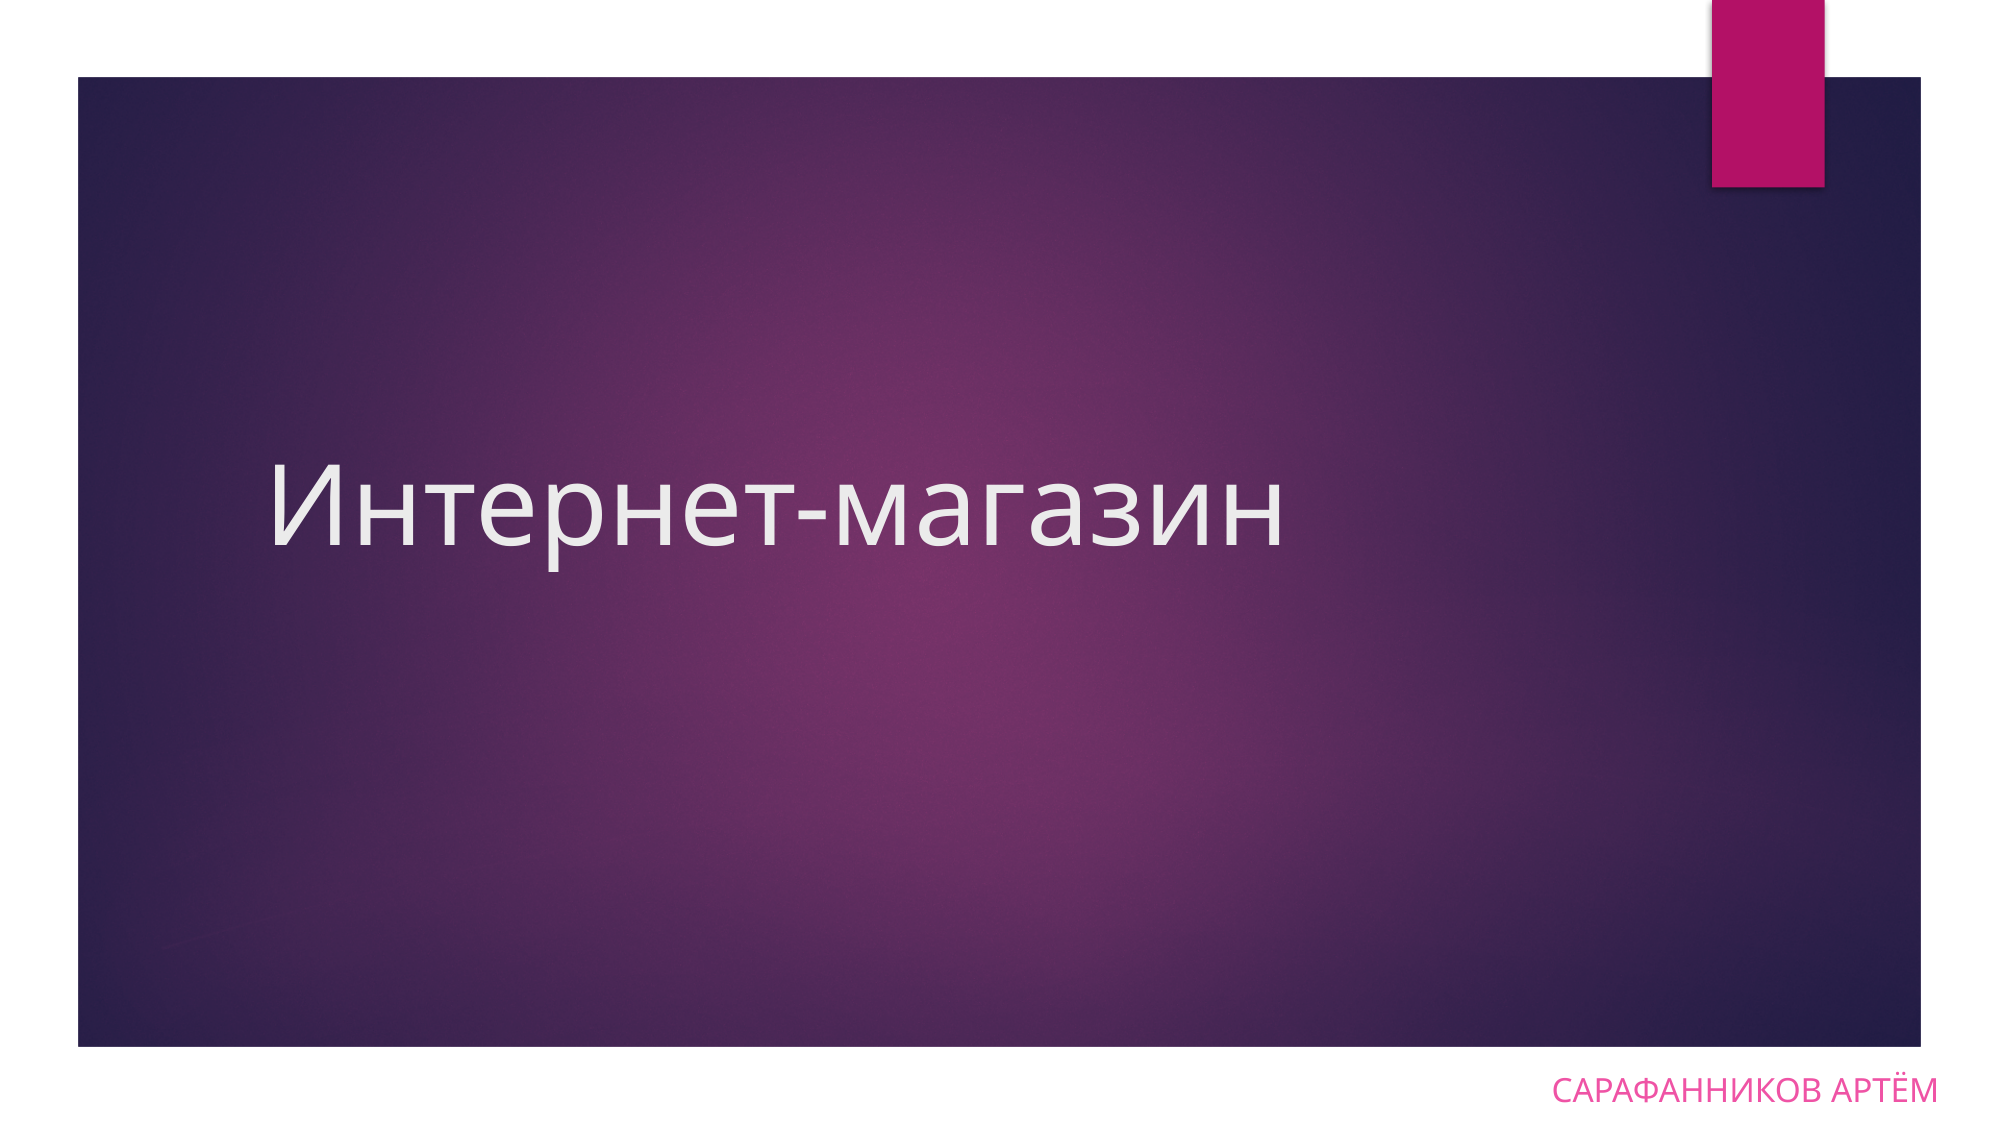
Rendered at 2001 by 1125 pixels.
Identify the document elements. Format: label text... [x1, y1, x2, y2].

title Интернет-магазин [249, 412, 1750, 576]
subtitle Сарафанников Артём [1536, 1062, 2000, 1125]
